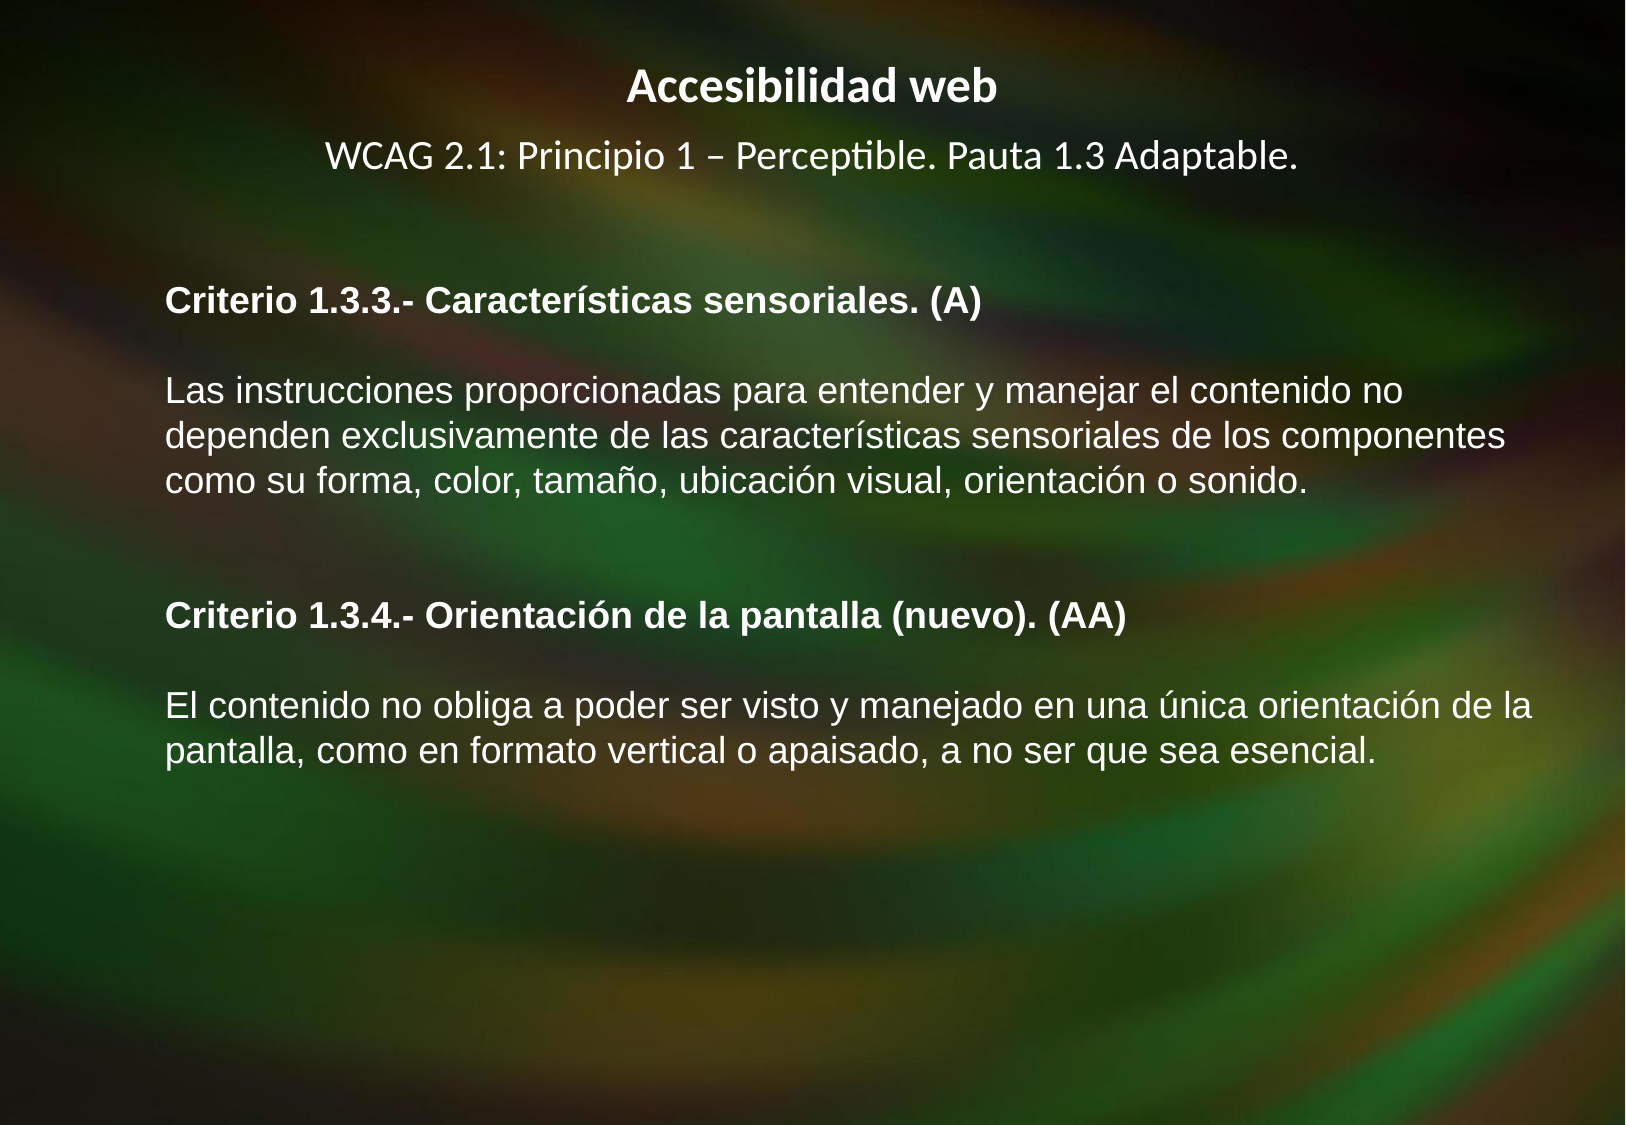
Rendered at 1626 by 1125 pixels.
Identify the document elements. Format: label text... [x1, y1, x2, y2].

text_box Criterio 1.3.3.- Características sensoriales. (A) Las instrucciones proporcionadas para entender y manejar el contenido no dependen exclusivamente de las características sensoriales de los componentes como su forma, color, tamaño, ubicación visual, orientación o sonido. Criterio 1.3.4.- Orientación de la pantalla (nuevo). (AA) El contenido no obliga a poder ser visto y manejado en una única orientación de la pantalla, como en formato vertical o apaisado, a no ser que sea esencial. [150, 268, 1564, 779]
picture [0, 0, 1626, 1125]
text_box WCAG 2.1: Principio 1 – Perceptible. Pauta 1.3 Adaptable. [310, 120, 1315, 186]
text_box Accesibilidad web [611, 44, 1014, 120]
